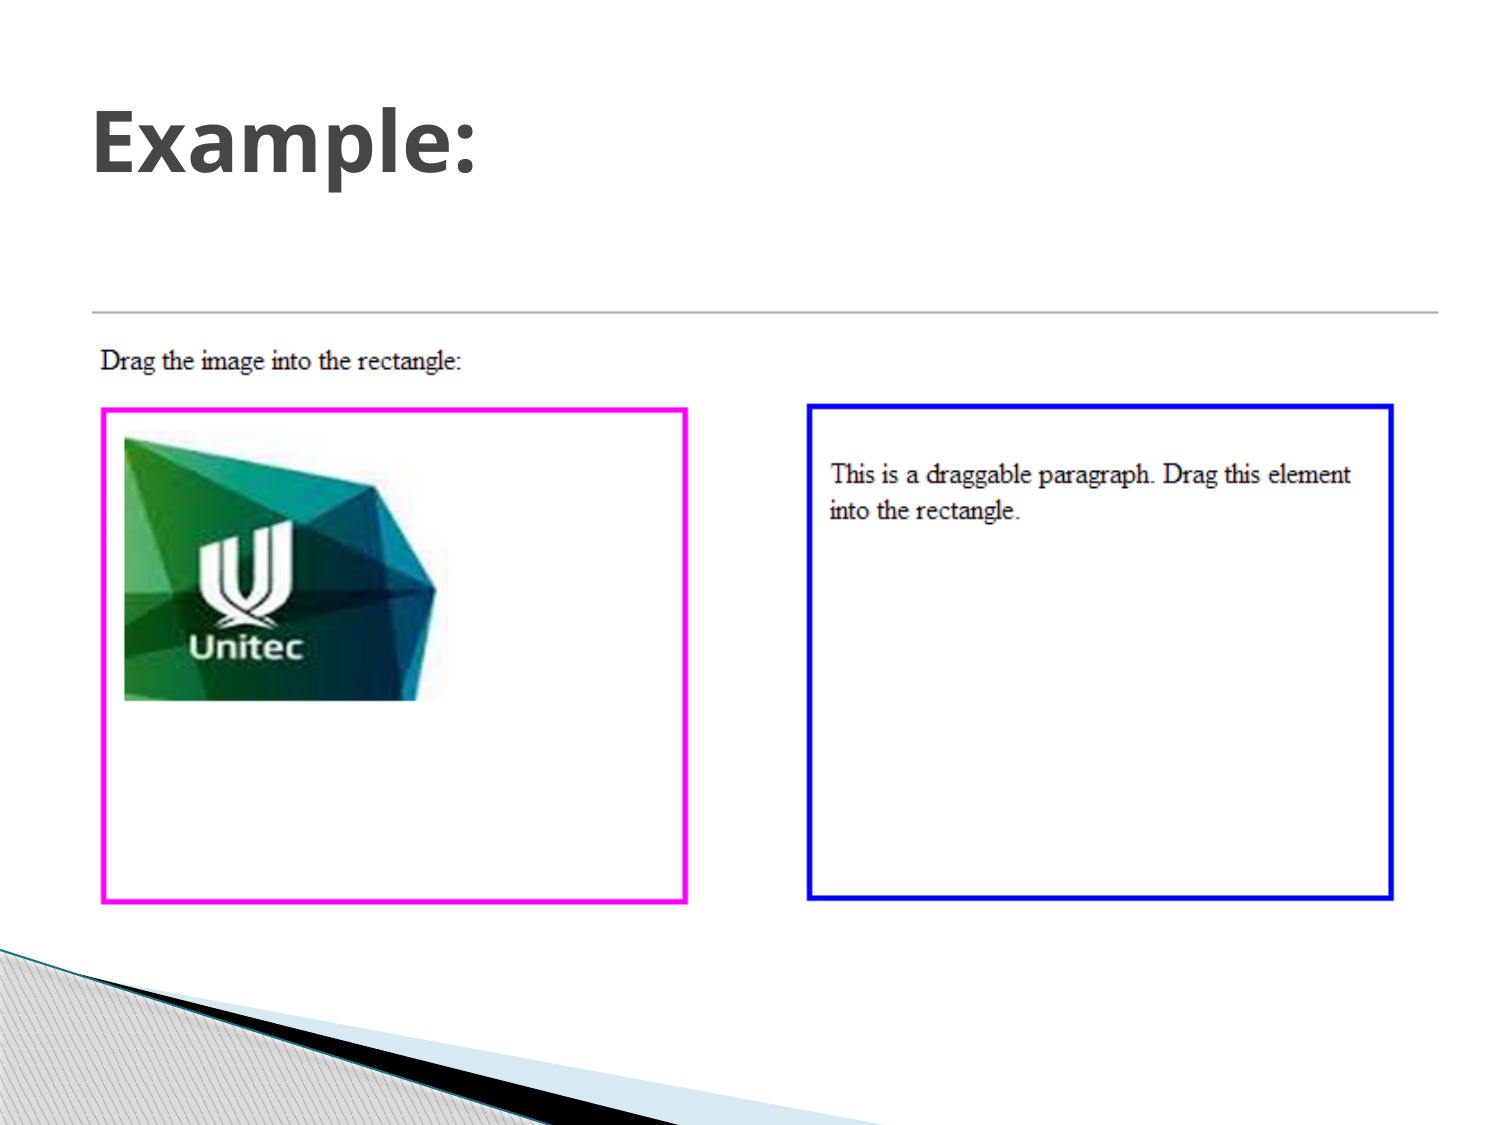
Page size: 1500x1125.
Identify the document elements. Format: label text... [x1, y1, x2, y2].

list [91, 311, 1439, 941]
title Example: [75, 45, 1425, 233]
